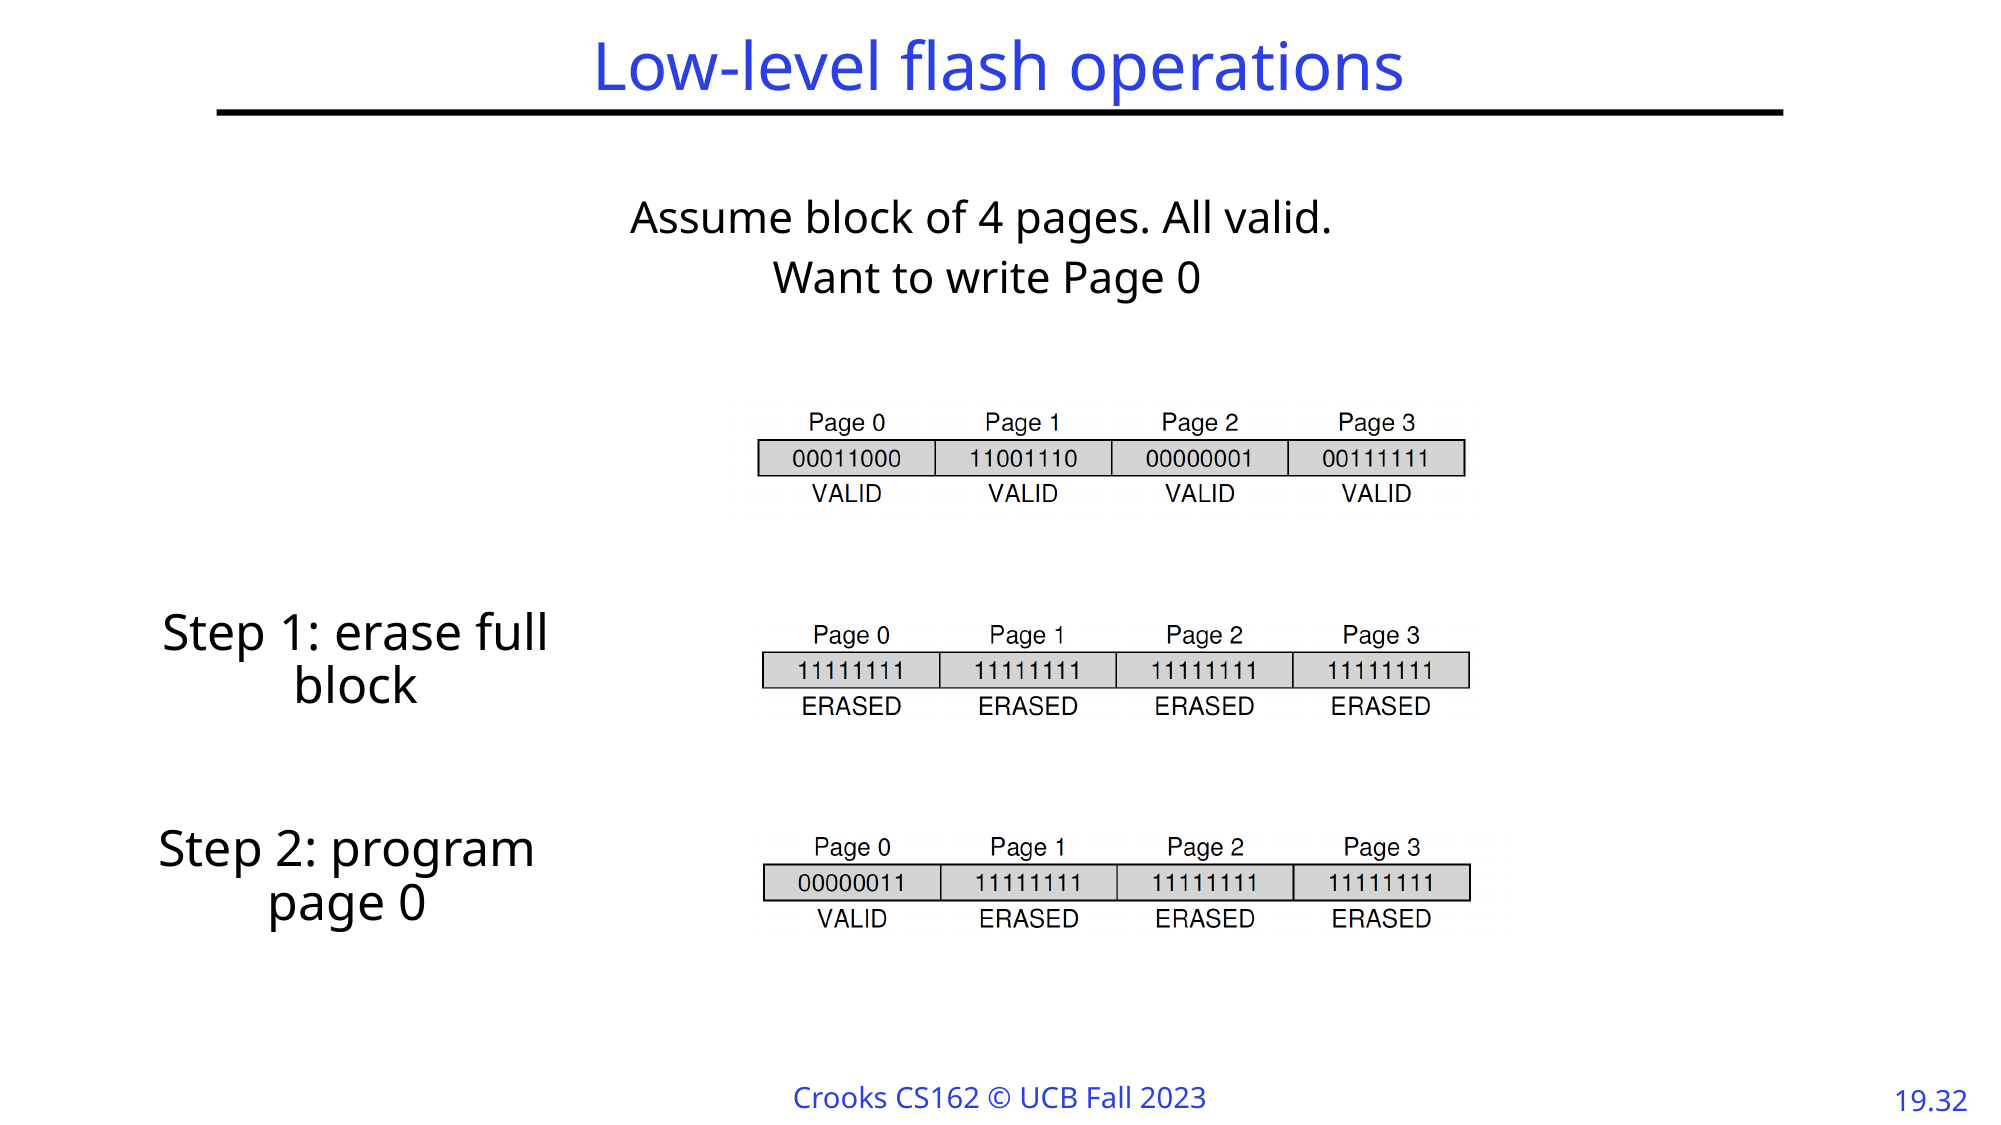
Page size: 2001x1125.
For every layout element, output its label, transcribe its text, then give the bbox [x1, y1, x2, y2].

list Assume block of 4 pages. All valid. Want to write Page 0 [162, 188, 1813, 312]
picture [749, 820, 1514, 945]
picture [749, 618, 1487, 729]
title Low-level flash operations [216, 24, 1784, 113]
text_box Step 2: program page 0 [91, 815, 604, 939]
text_box Step 1: erase full block [99, 599, 613, 723]
picture [724, 396, 1481, 524]
